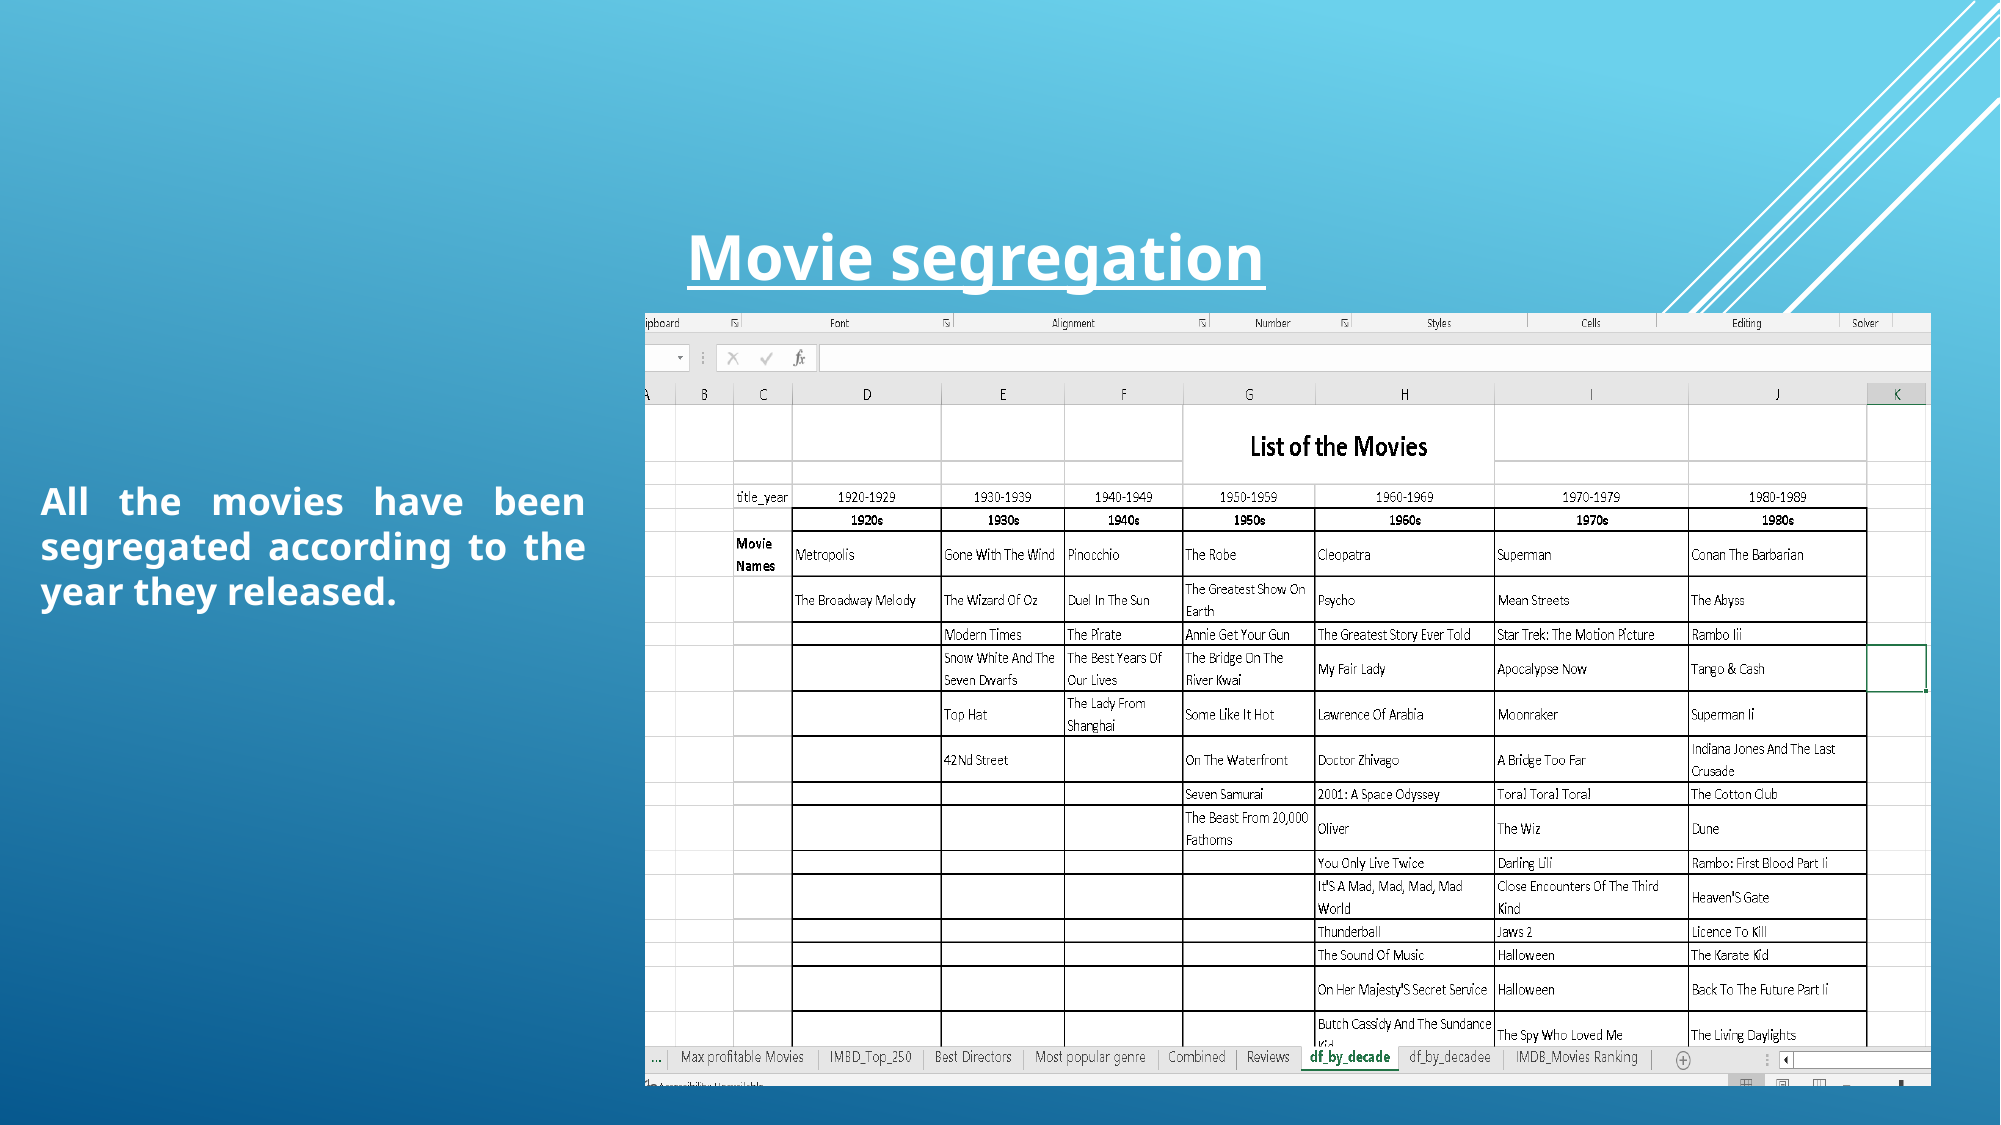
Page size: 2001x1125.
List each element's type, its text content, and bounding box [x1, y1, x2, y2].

text_box Movie segregation [671, 210, 1281, 301]
picture [645, 313, 1932, 1086]
text_box All the movies have been segregated according to the year they released. [25, 470, 602, 621]
